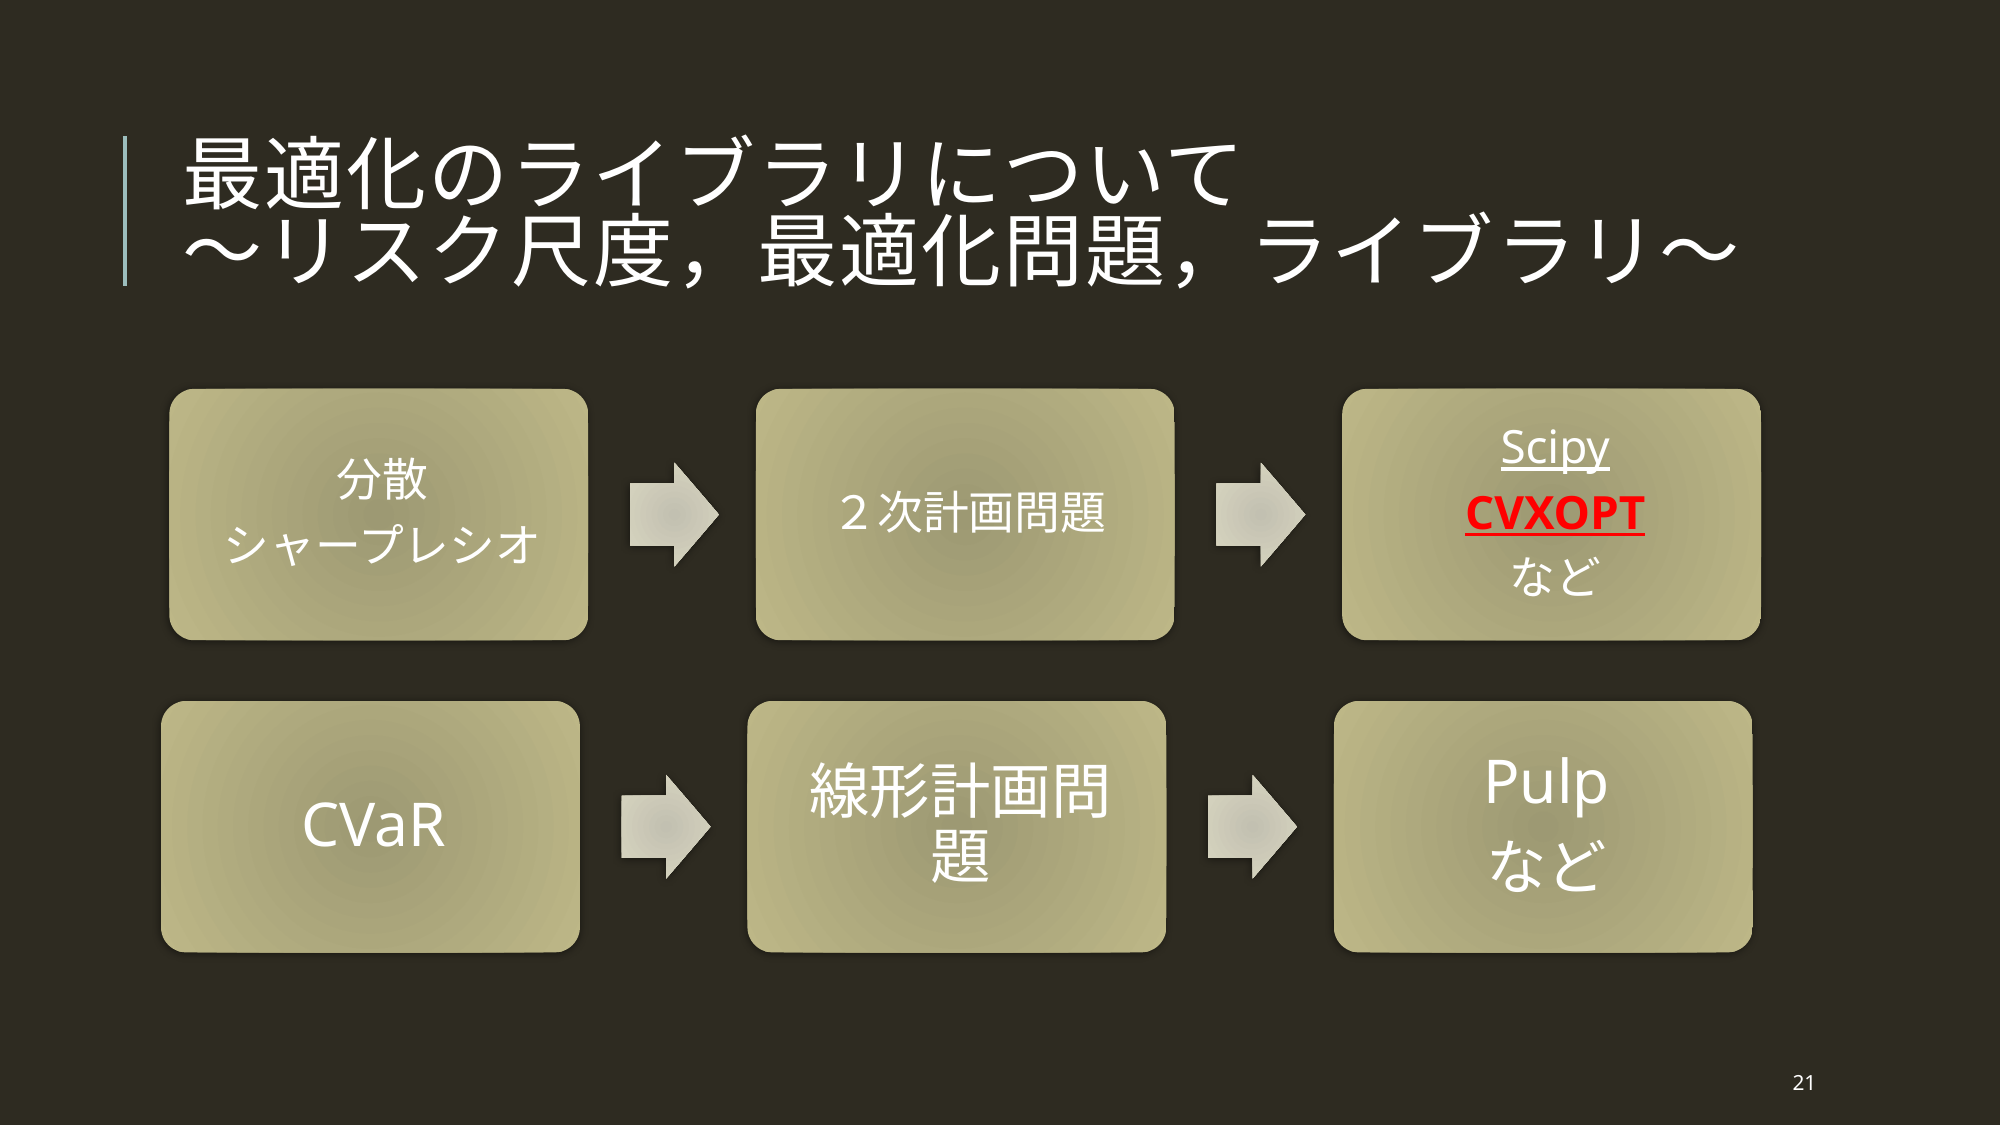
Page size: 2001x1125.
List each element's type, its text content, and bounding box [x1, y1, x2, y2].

slide_number 21 [1777, 1061, 1938, 1107]
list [167, 374, 1763, 655]
title 最適化のライブラリについて 〜リスク尺度，最適化問題，ライブラリ〜 [168, 96, 1763, 342]
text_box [159, 686, 1755, 967]
